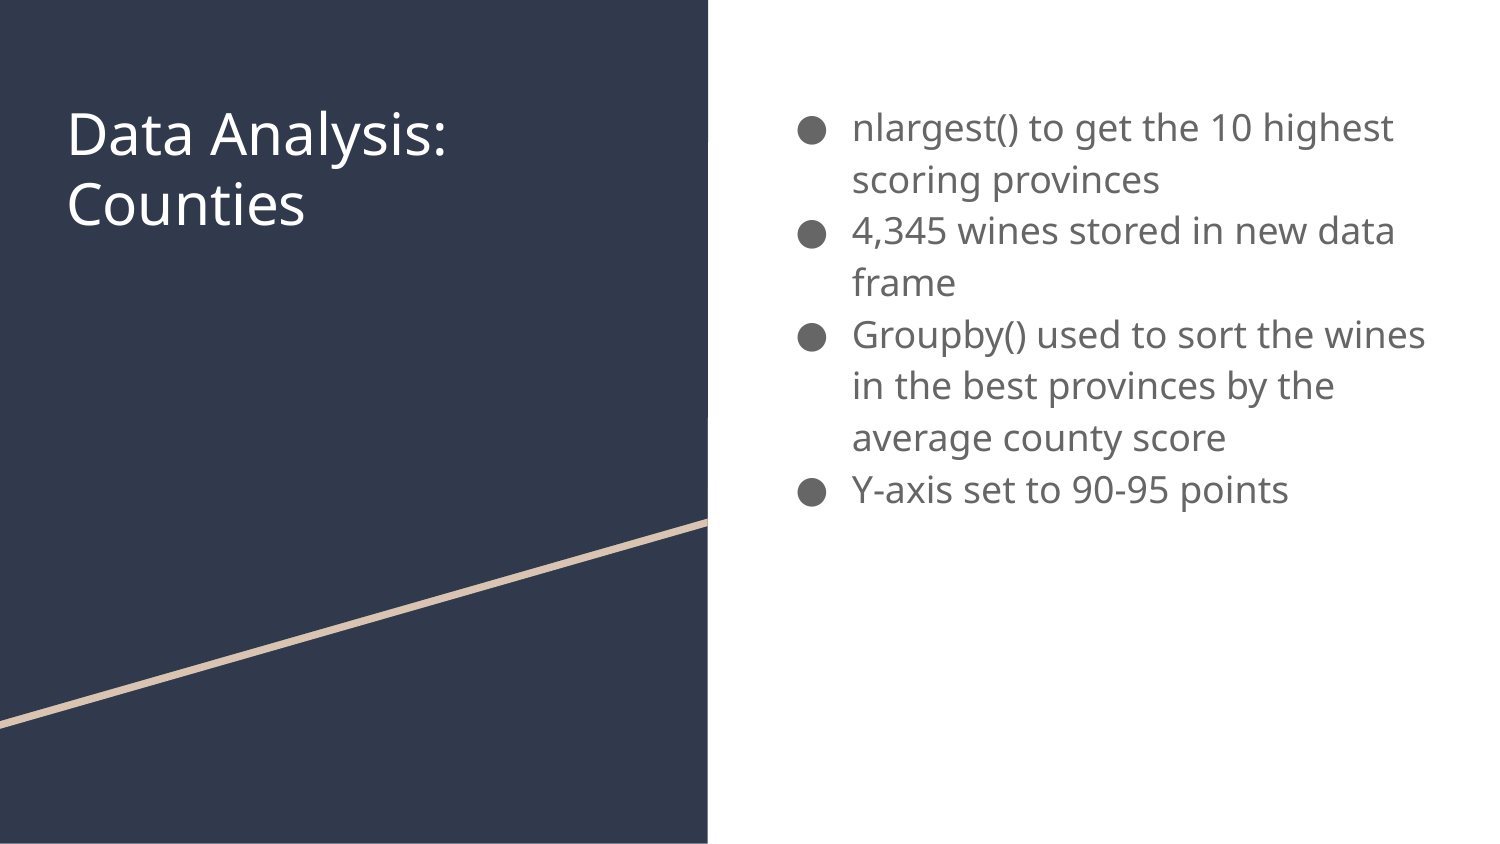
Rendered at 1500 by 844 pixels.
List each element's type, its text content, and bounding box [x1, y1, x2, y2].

list nlargest() to get the 10 highest scoring provinces 4,345 wines stored in new data frame Groupby() used to sort the wines in the best provinces by the average county score Y-axis set to 90-95 points [761, 82, 1446, 755]
title Data Analysis: Counties [51, 82, 660, 494]
